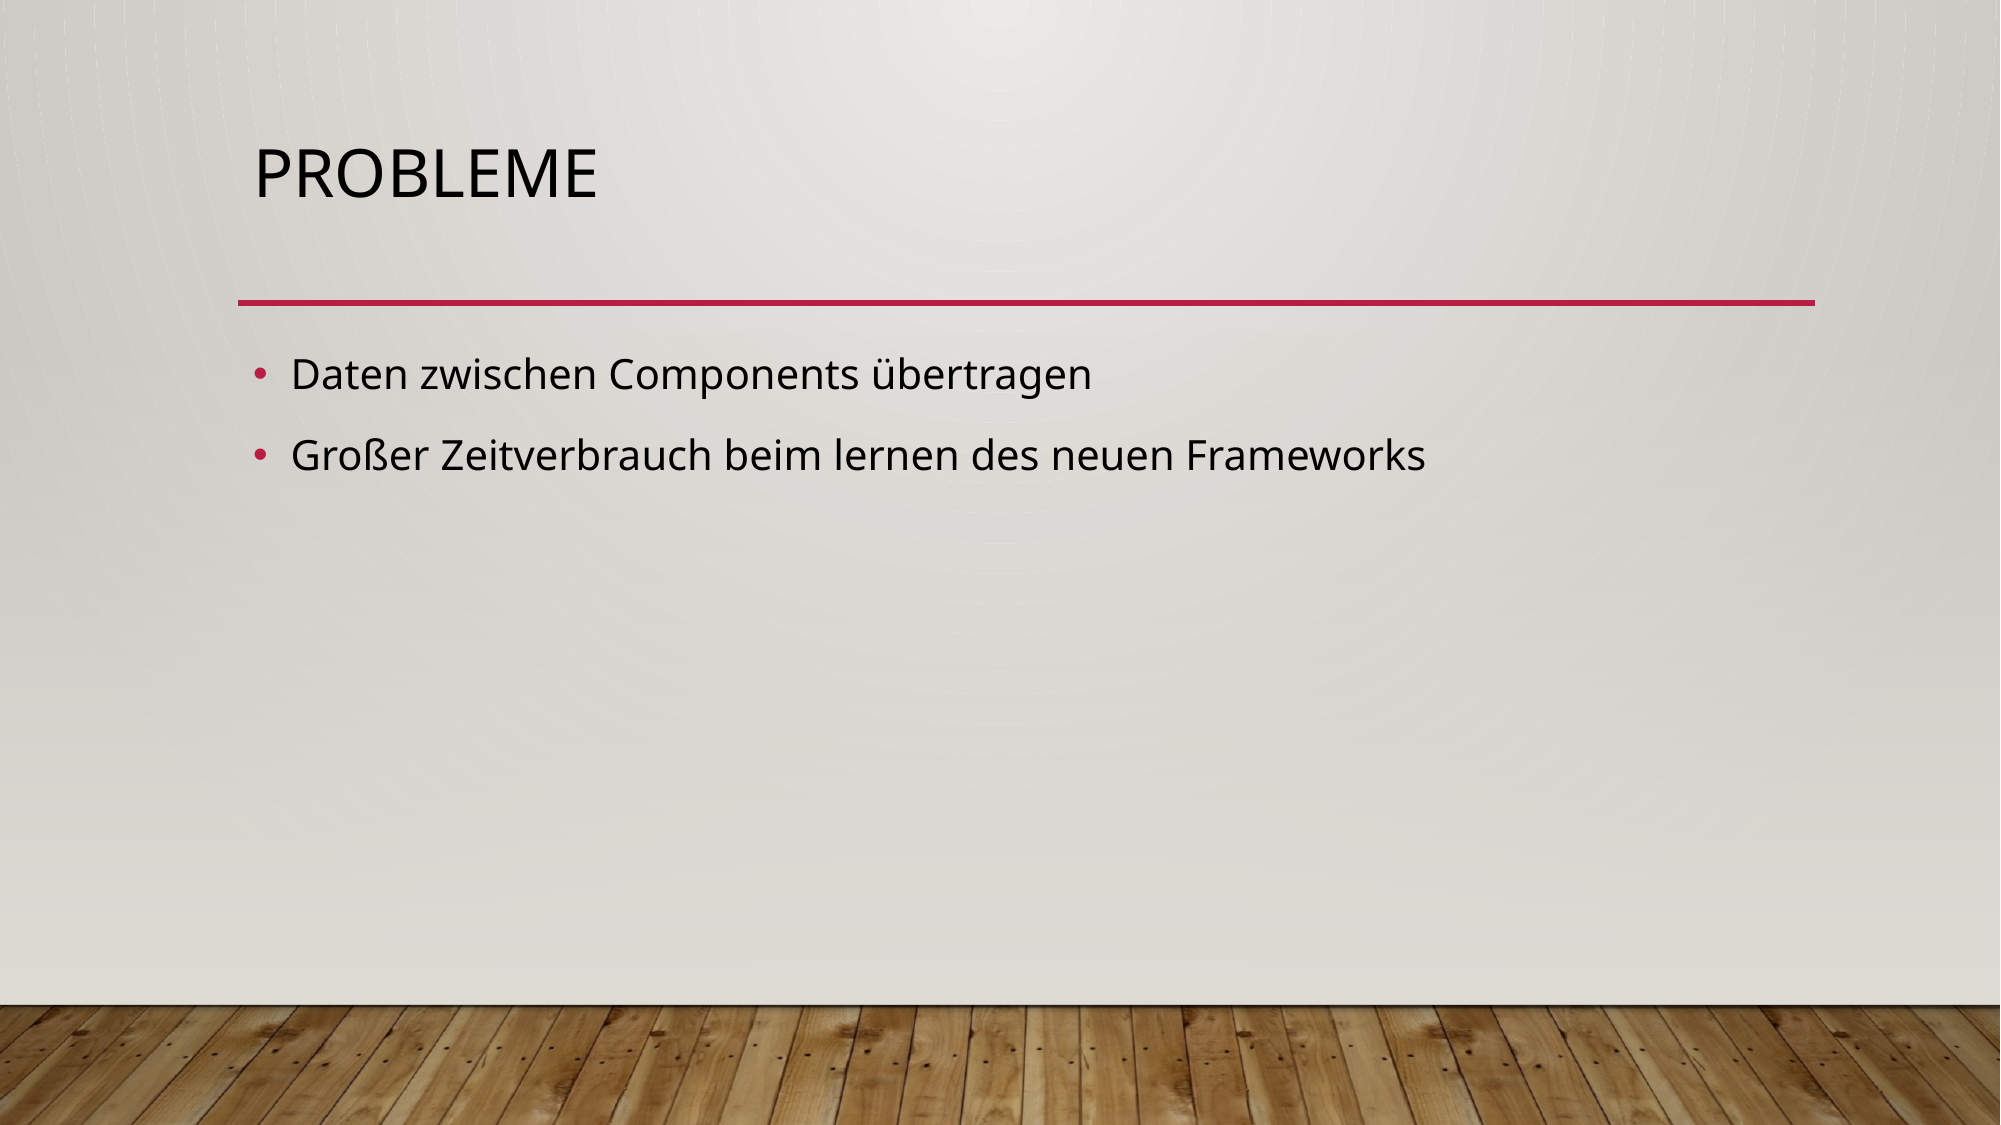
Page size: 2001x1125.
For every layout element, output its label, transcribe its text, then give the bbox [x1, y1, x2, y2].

title Probleme [238, 131, 1814, 305]
picture [0, 1005, 2000, 1125]
list Daten zwischen Components übertragen Großer Zeitverbrauch beim lernen des neuen Frameworks [238, 330, 1814, 897]
